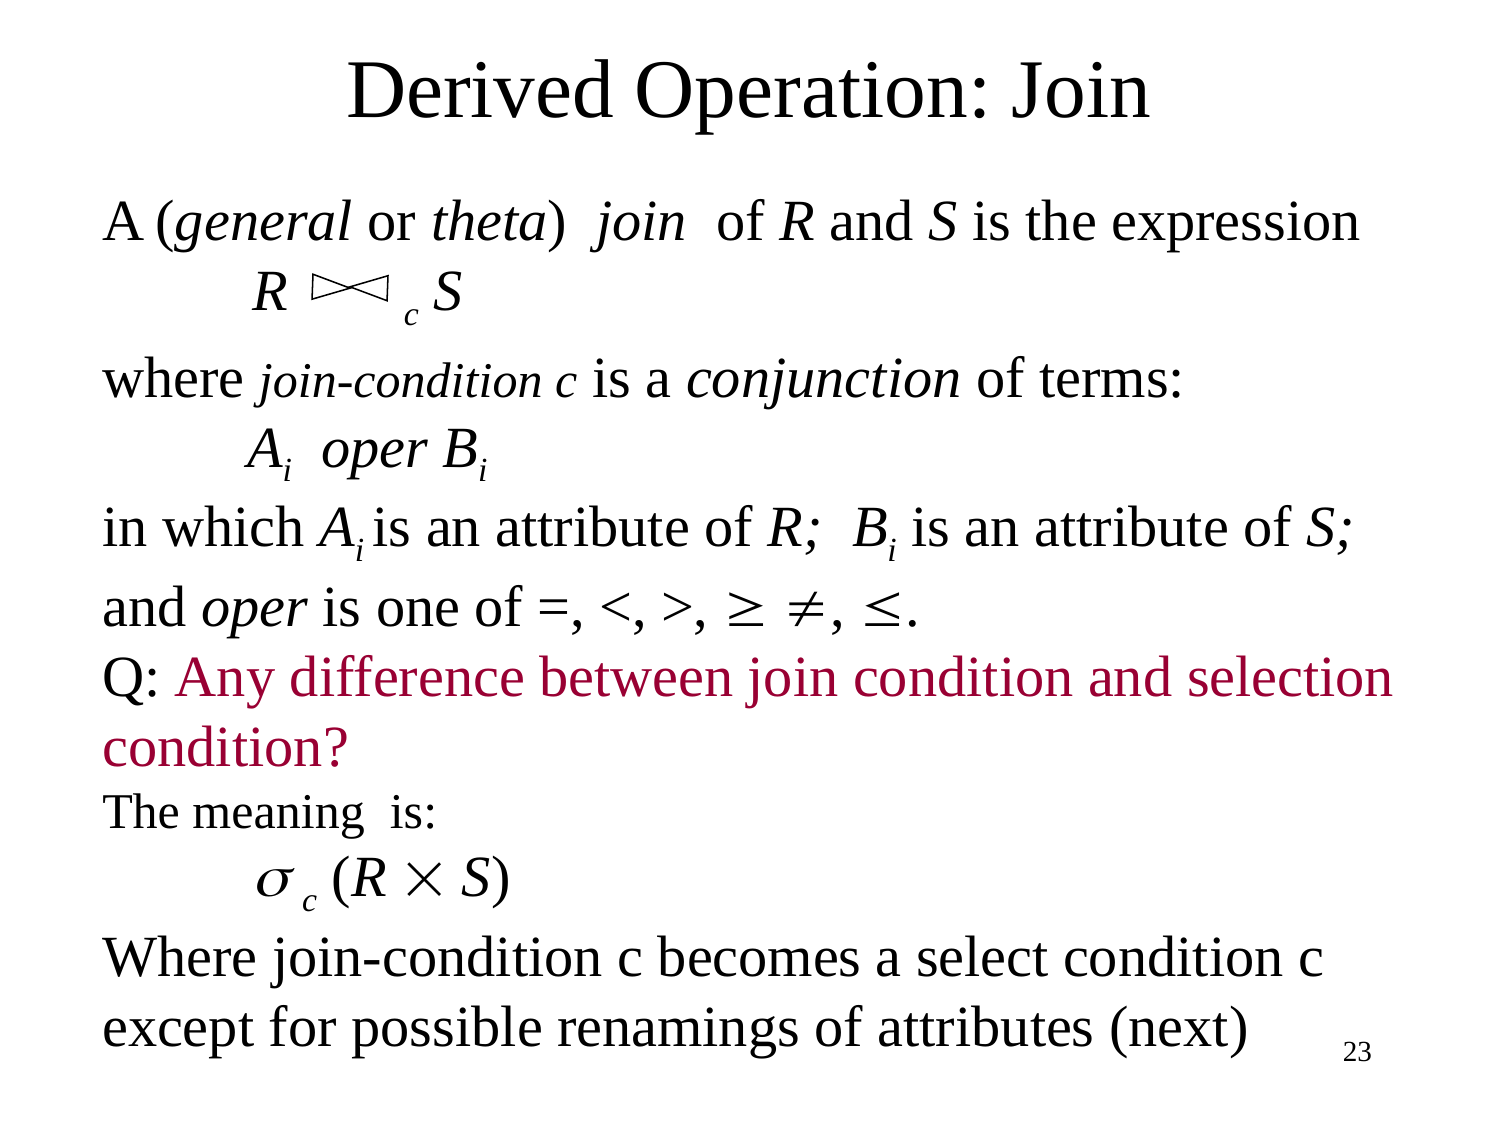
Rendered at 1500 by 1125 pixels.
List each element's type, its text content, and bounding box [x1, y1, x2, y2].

text_box A (general or theta) join of R and S is the expression R c S where join-condition c is a conjunction of terms: Ai oper Bi in which Ai is an attribute of R; Bi is an attribute of S; and oper is one of =, <, >,  , . Q: Any difference between join condition and selection condition? The meaning is:  c (R  S) Where join-condition c becomes a select condition c except for possible renamings of attributes (next) [87, 174, 1438, 1066]
title Derived Operation: Join [99, 24, 1375, 138]
slide_number 23 [1074, 1024, 1388, 1101]
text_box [312, 274, 388, 301]
